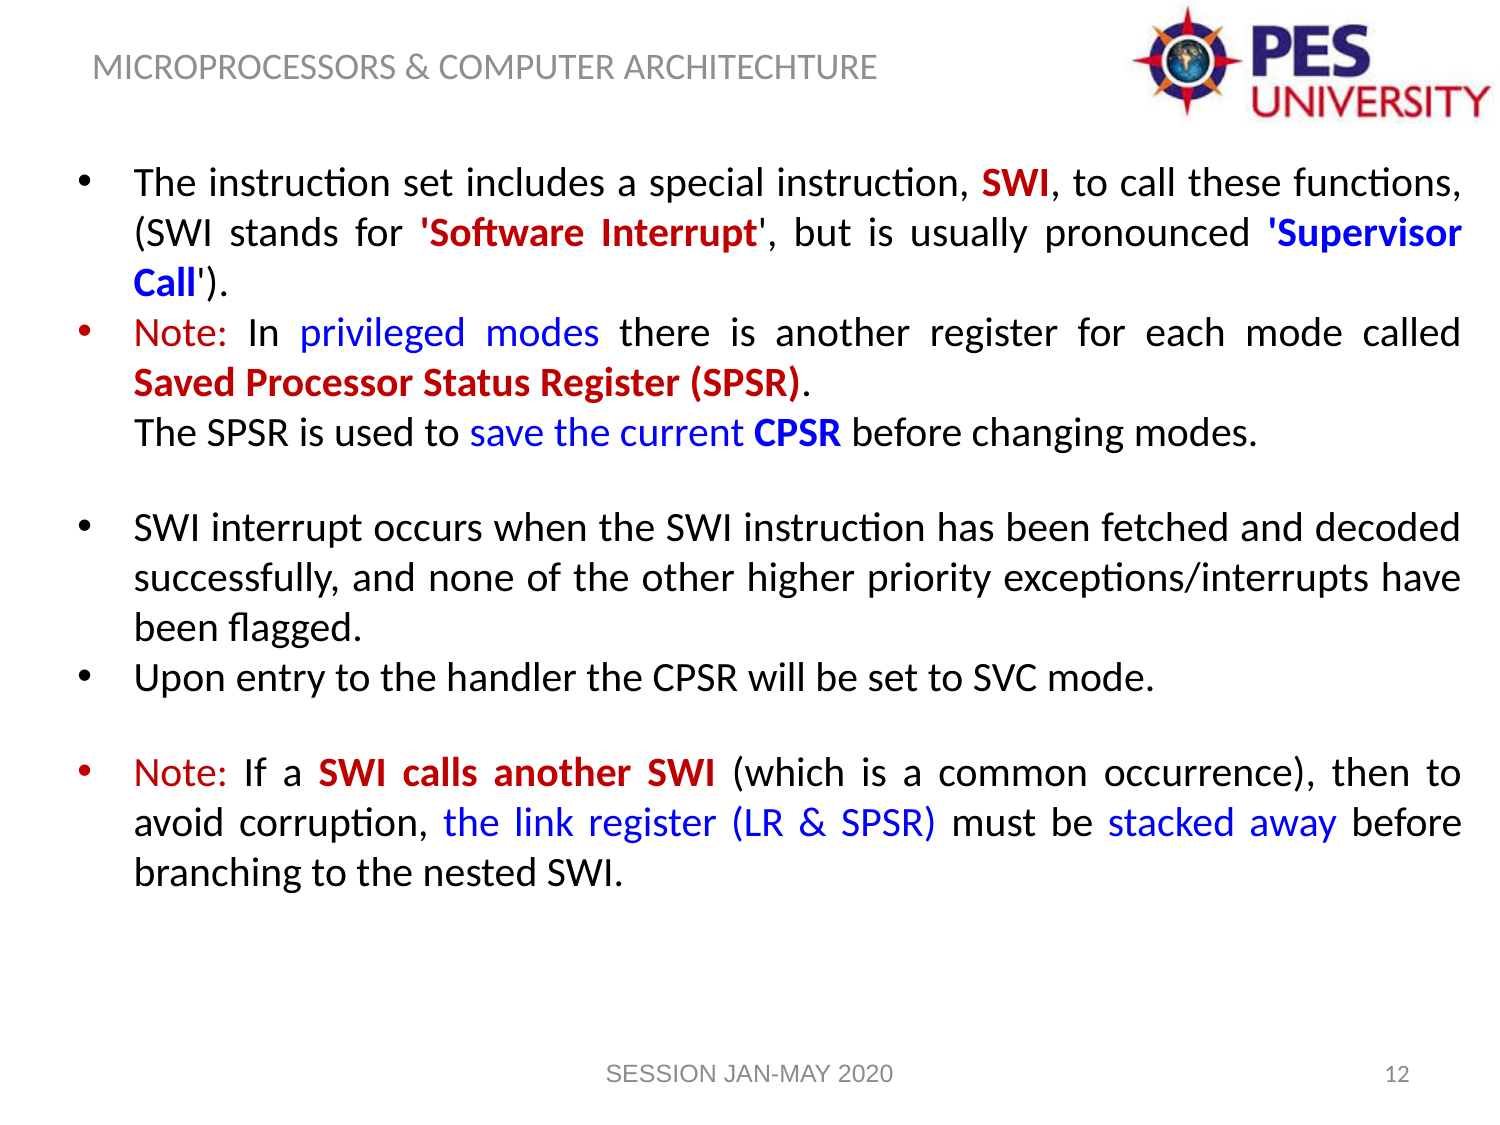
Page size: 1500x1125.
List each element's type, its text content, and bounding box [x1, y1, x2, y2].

picture [1122, 0, 1500, 130]
text_box SESSION JAN-MAY 2020 [496, 1042, 1003, 1103]
text_box 12 [1074, 1042, 1425, 1103]
text_box The instruction set includes a special instruction, SWI, to call these functions, (SWI stands for 'Software Interrupt', but is usually pronounced 'Supervisor Call'). Note: In privileged modes there is another register for each mode called Saved Processor Status Register (SPSR). The SPSR is used to save the current CPSR before changing modes. SWI interrupt occurs when the SWI instruction has been fetched and decoded successfully, and none of the other higher priority exceptions/interrupts have been flagged. Upon entry to the handler the CPSR will be set to SVC mode. Note: If a SWI calls another SWI (which is a common occurrence), then to avoid corruption, the link register (LR & SPSR) must be stacked away before branching to the nested SWI. [62, 147, 1478, 1028]
